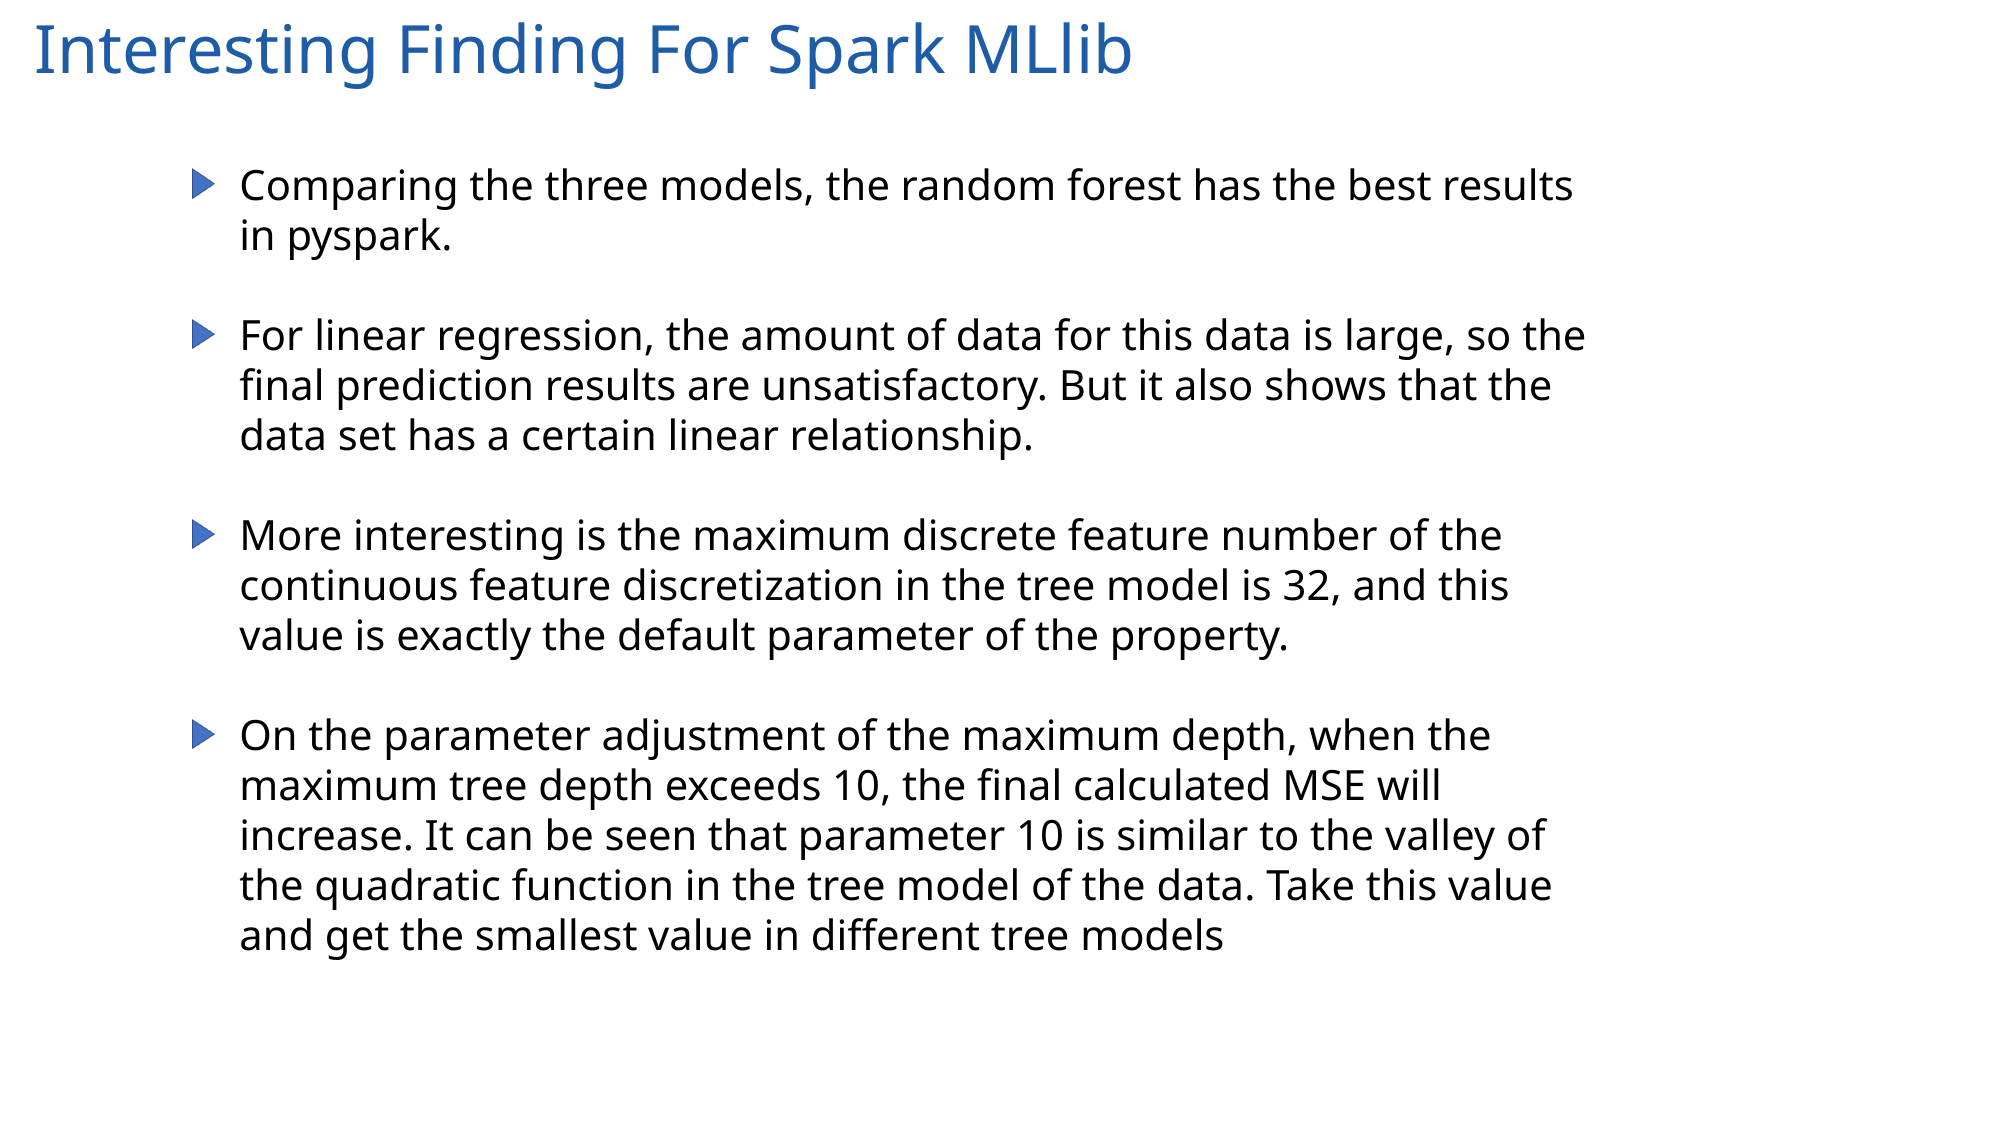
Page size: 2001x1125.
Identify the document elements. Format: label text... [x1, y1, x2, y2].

text_box Interesting Finding For Spark MLlib [19, 0, 1167, 95]
text_box Comparing the three models, the random forest has the best results in pyspark. For linear regression, the amount of data for this data is large, so the final prediction results are unsatisfactory. But it also shows that the data set has a certain linear relationship. More interesting is the maximum discrete feature number of the continuous feature discretization in the tree model is 32, and this value is exactly the default parameter of the property. On the parameter adjustment of the maximum depth, when the maximum tree depth exceeds 10, the final calculated MSE will increase. It can be seen that parameter 10 is similar to the valley of the quadratic function in the tree model of the data. Take this value and get the smallest value in different tree models [0, 151, 1630, 1117]
picture [192, 168, 215, 199]
picture [192, 519, 215, 549]
picture [192, 319, 215, 349]
picture [192, 719, 215, 749]
